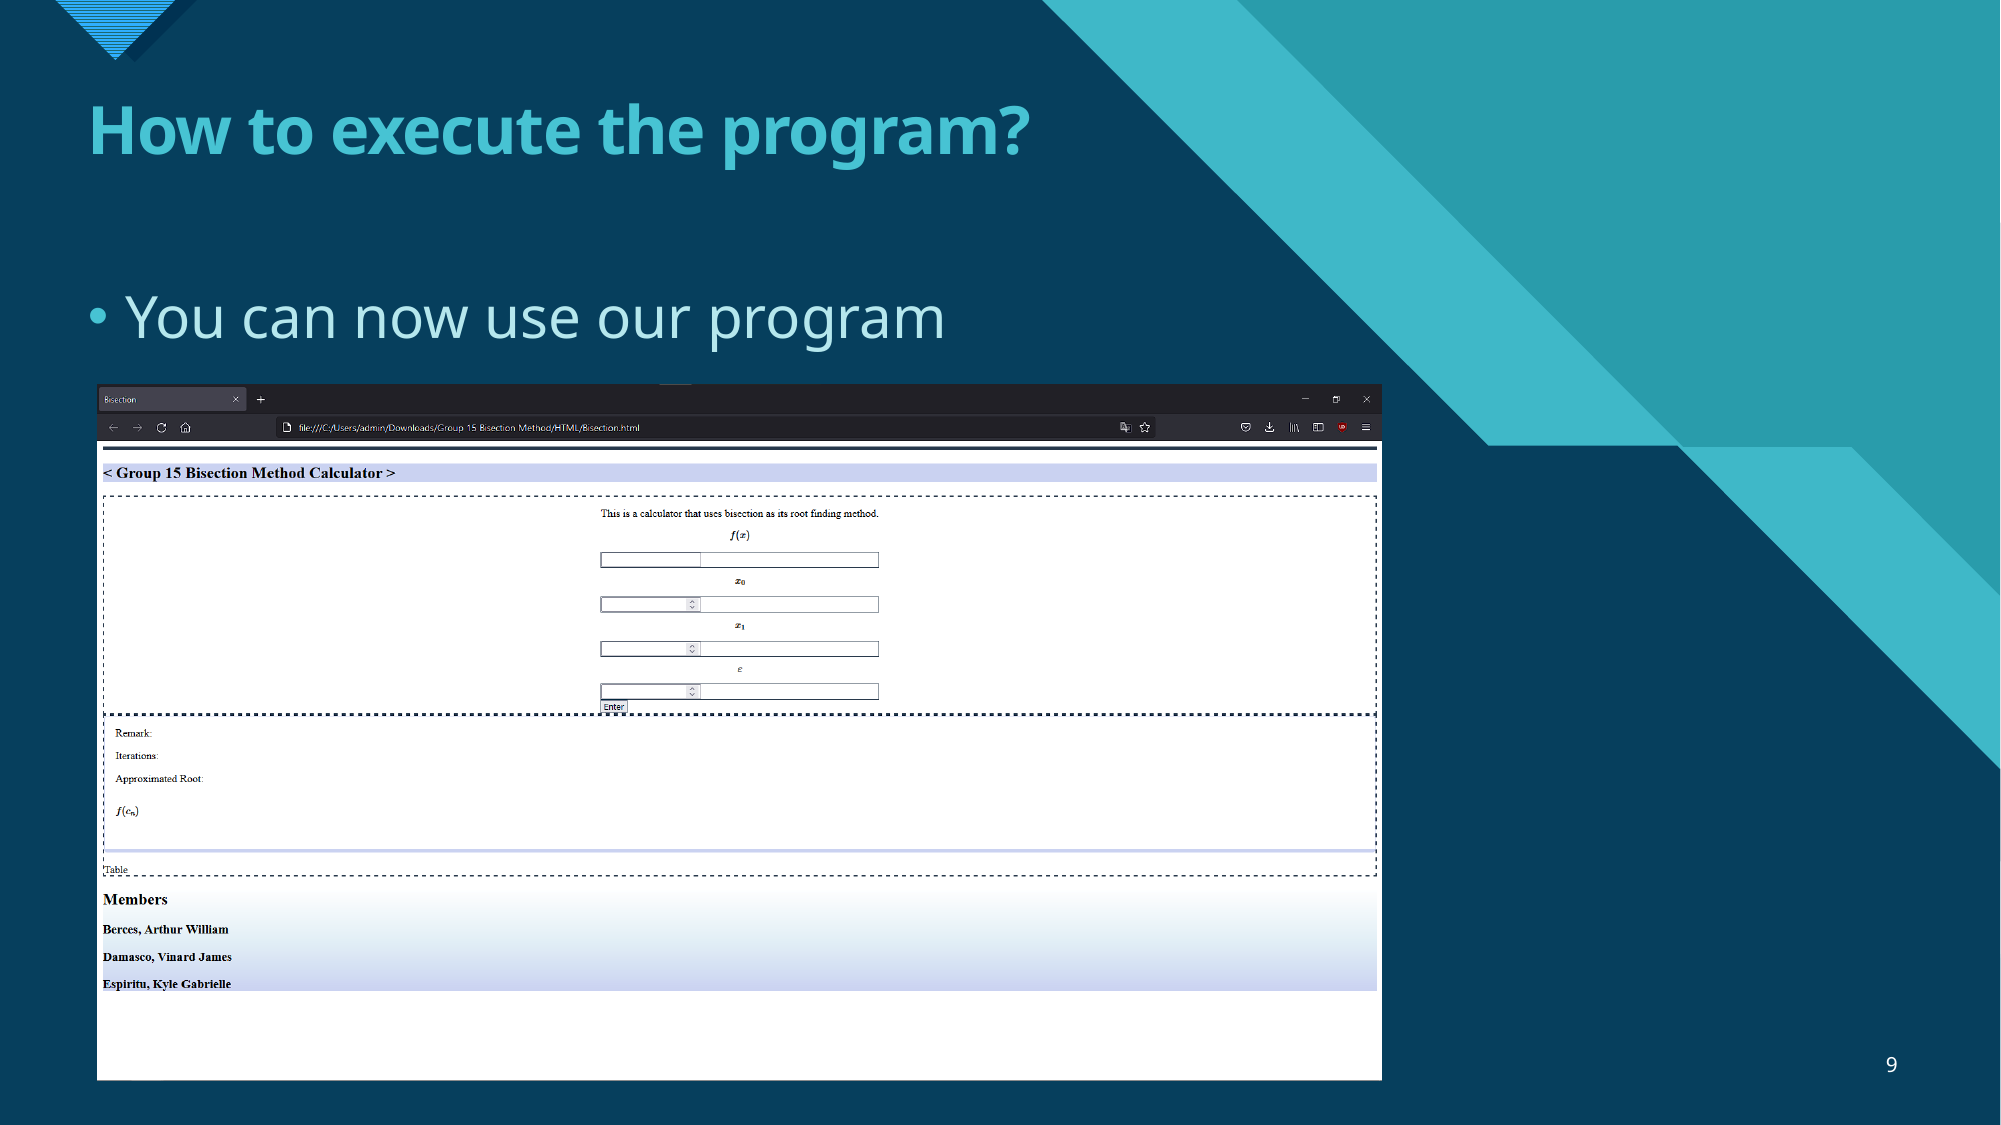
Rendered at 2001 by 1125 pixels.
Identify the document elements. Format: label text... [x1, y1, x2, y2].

slide_number 9 [1845, 1035, 1913, 1096]
list You can now use our program [72, 273, 1382, 789]
title How to execute the program? [72, 89, 1913, 177]
picture [98, 385, 1381, 1080]
